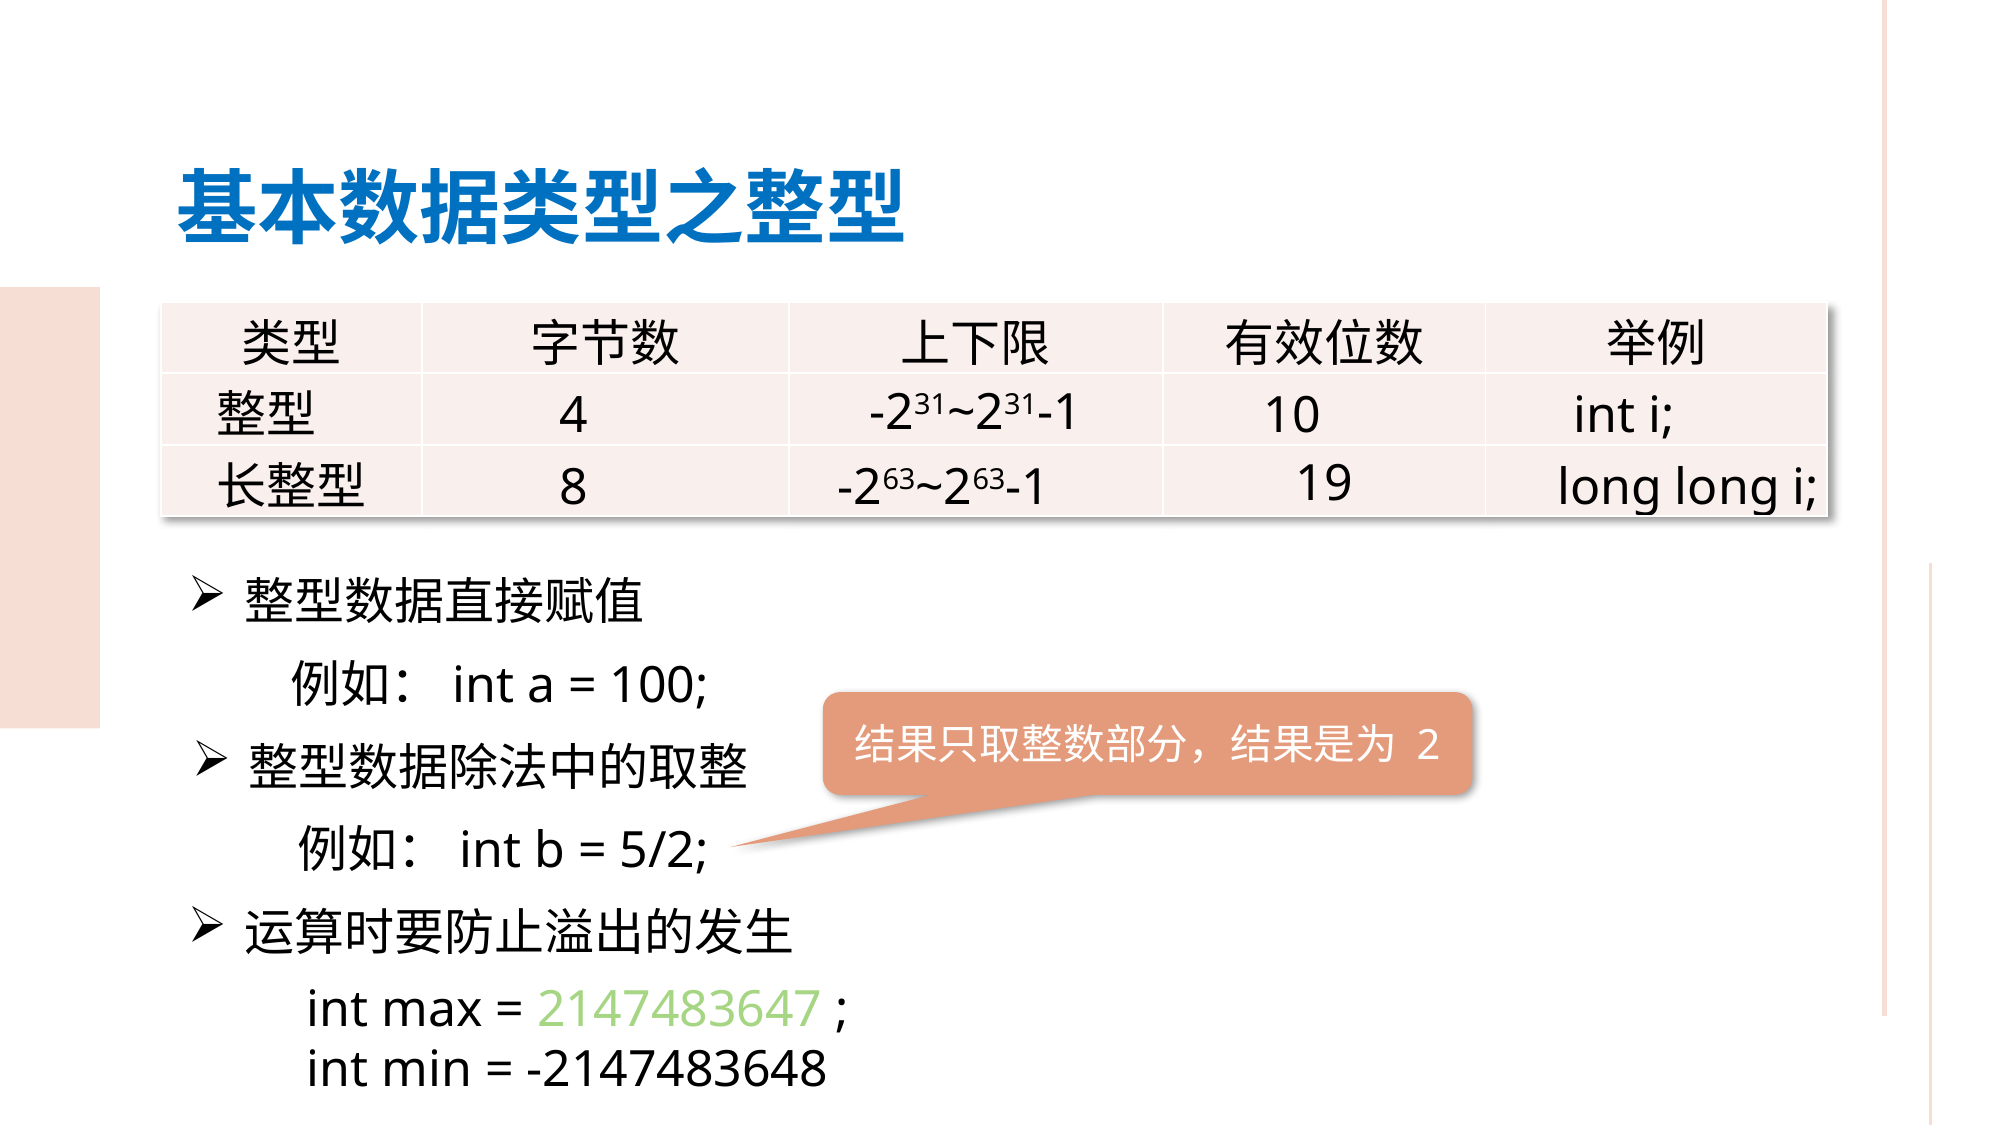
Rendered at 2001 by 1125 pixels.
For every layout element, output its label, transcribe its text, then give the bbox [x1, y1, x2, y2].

table_header 上下限 [790, 303, 1162, 372]
table_header 举例 [1486, 303, 1826, 372]
table_cell 19 [1164, 446, 1485, 515]
table_cell -231~231-1 [790, 374, 1162, 444]
text_box 结果只取整数部分，结果是为 2 [729, 691, 1474, 849]
table_cell -263~263-1 [790, 446, 1162, 515]
text_box 整型数据除法中的取整 [177, 727, 764, 803]
text_box 例如：int a = 100; [275, 644, 737, 720]
table_header 字节数 [423, 303, 788, 372]
table_cell int i; [1486, 374, 1826, 444]
table_cell 10 [1164, 374, 1485, 444]
table_cell 4 [423, 374, 788, 444]
text_box 运算时要防止溢出的发生 [173, 892, 810, 968]
table_cell long long i; [1486, 446, 1826, 515]
table_cell 长整型 [162, 446, 421, 515]
text_box 基本数据类型之整型 [161, 148, 965, 261]
table_cell 8 [423, 446, 788, 515]
text_box 例如：int b = 5/2; [282, 810, 724, 885]
text_box 整型数据直接赋值 [173, 562, 660, 637]
table_cell 整型 [162, 374, 421, 444]
table_header 类型 [162, 303, 421, 372]
table_header 有效位数 [1164, 303, 1485, 372]
text_box int max = 2147483647 ; int min = -2147483648 [291, 969, 864, 1104]
